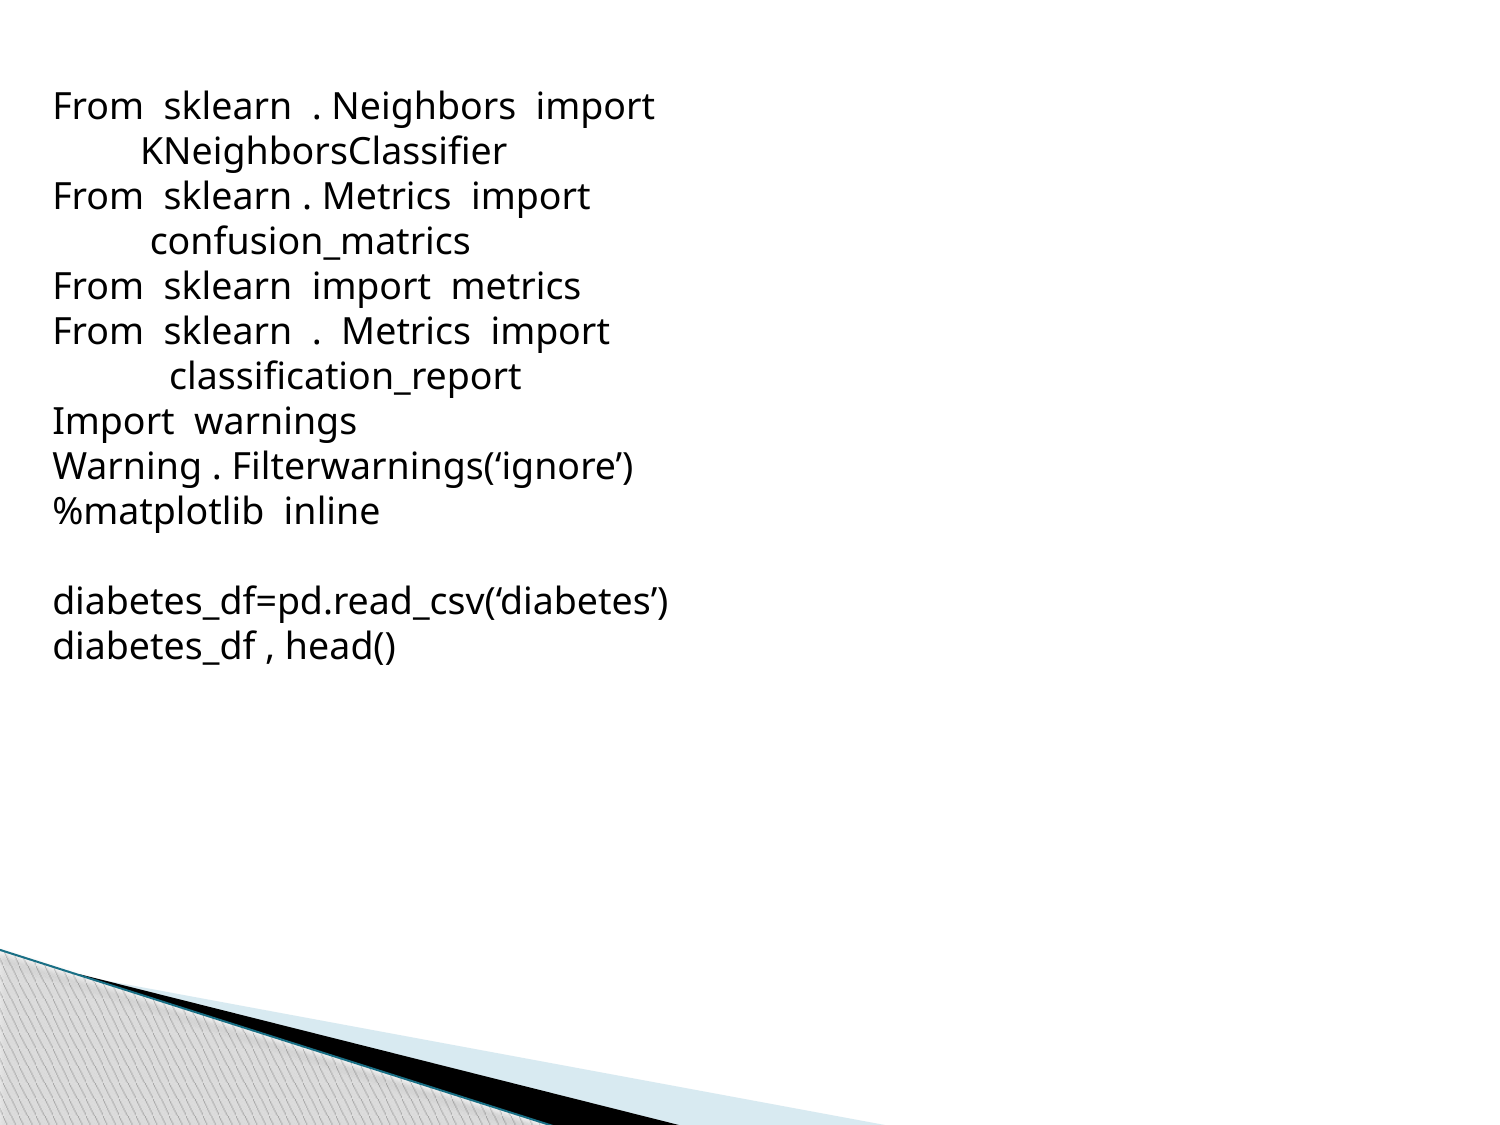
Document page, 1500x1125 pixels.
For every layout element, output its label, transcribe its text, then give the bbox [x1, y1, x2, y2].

text_box From sklearn . Neighbors import KNeighborsClassifier From sklearn . Metrics import confusion_matrics From sklearn import metrics From sklearn . Metrics import classification_report Import warnings Warning . Filterwarnings(‘ignore’) %matplotlib inline diabetes_df=pd.read_csv(‘diabetes’) diabetes_df , head() [37, 74, 1450, 810]
